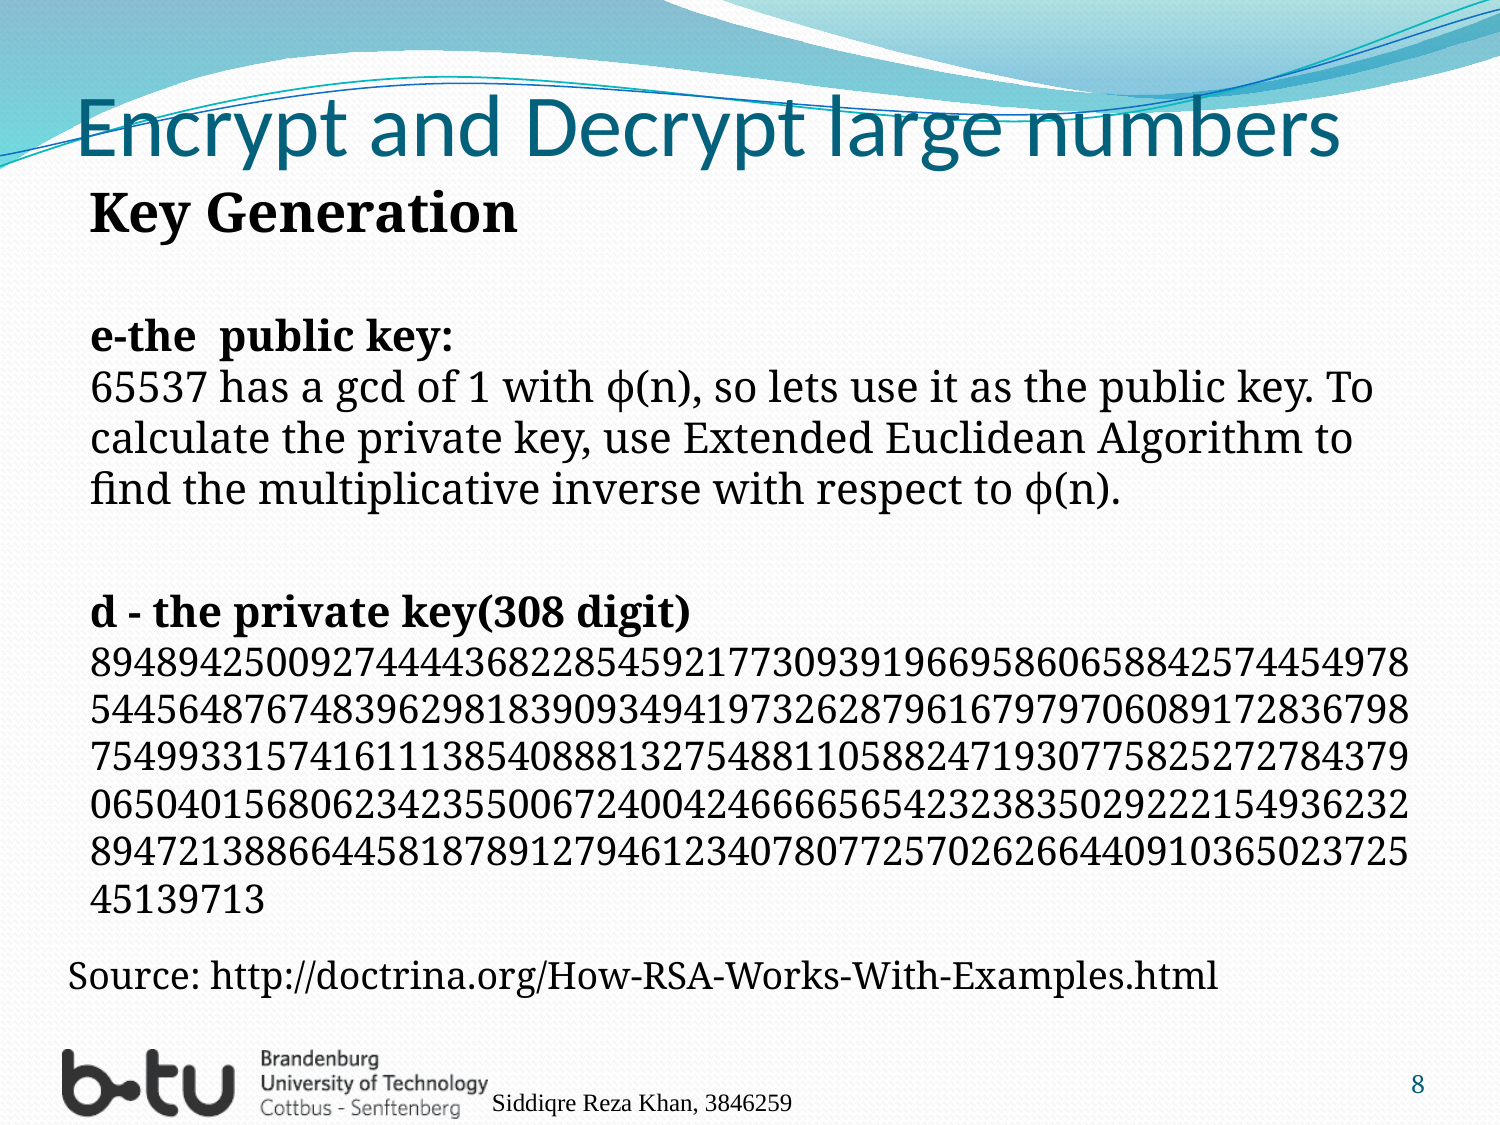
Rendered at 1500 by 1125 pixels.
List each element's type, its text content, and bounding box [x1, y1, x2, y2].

title Encrypt and Decrypt large numbers [75, 37, 1425, 170]
text_box Siddiqre Reza Khan, 3846259 [493, 1079, 808, 1125]
slide_number 8 [1299, 1042, 1425, 1103]
picture [62, 1049, 488, 1120]
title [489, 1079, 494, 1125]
list Key Generation e-the public key: 65537 has a gcd of 1 with ϕ(n), so lets use it as the public key. To calculate the private key, use Extended Euclidean Algorithm to find the multiplicative inverse with respect to ϕ(n). d - the private key(308 digit) 89489425009274444368228545921773093919669586065884257445497854456487674839629818390934941973262879616797970608917283679875499331574161113854088813275488110588247193077582527278437906504015680623423550067240042466665654232383502922215493623289472138866445818789127946123407807725702626644091036502372545139713 [75, 170, 1425, 930]
text_box Source: http://doctrina.org/How-RSA-Works-With-Examples.html [53, 944, 1235, 1004]
